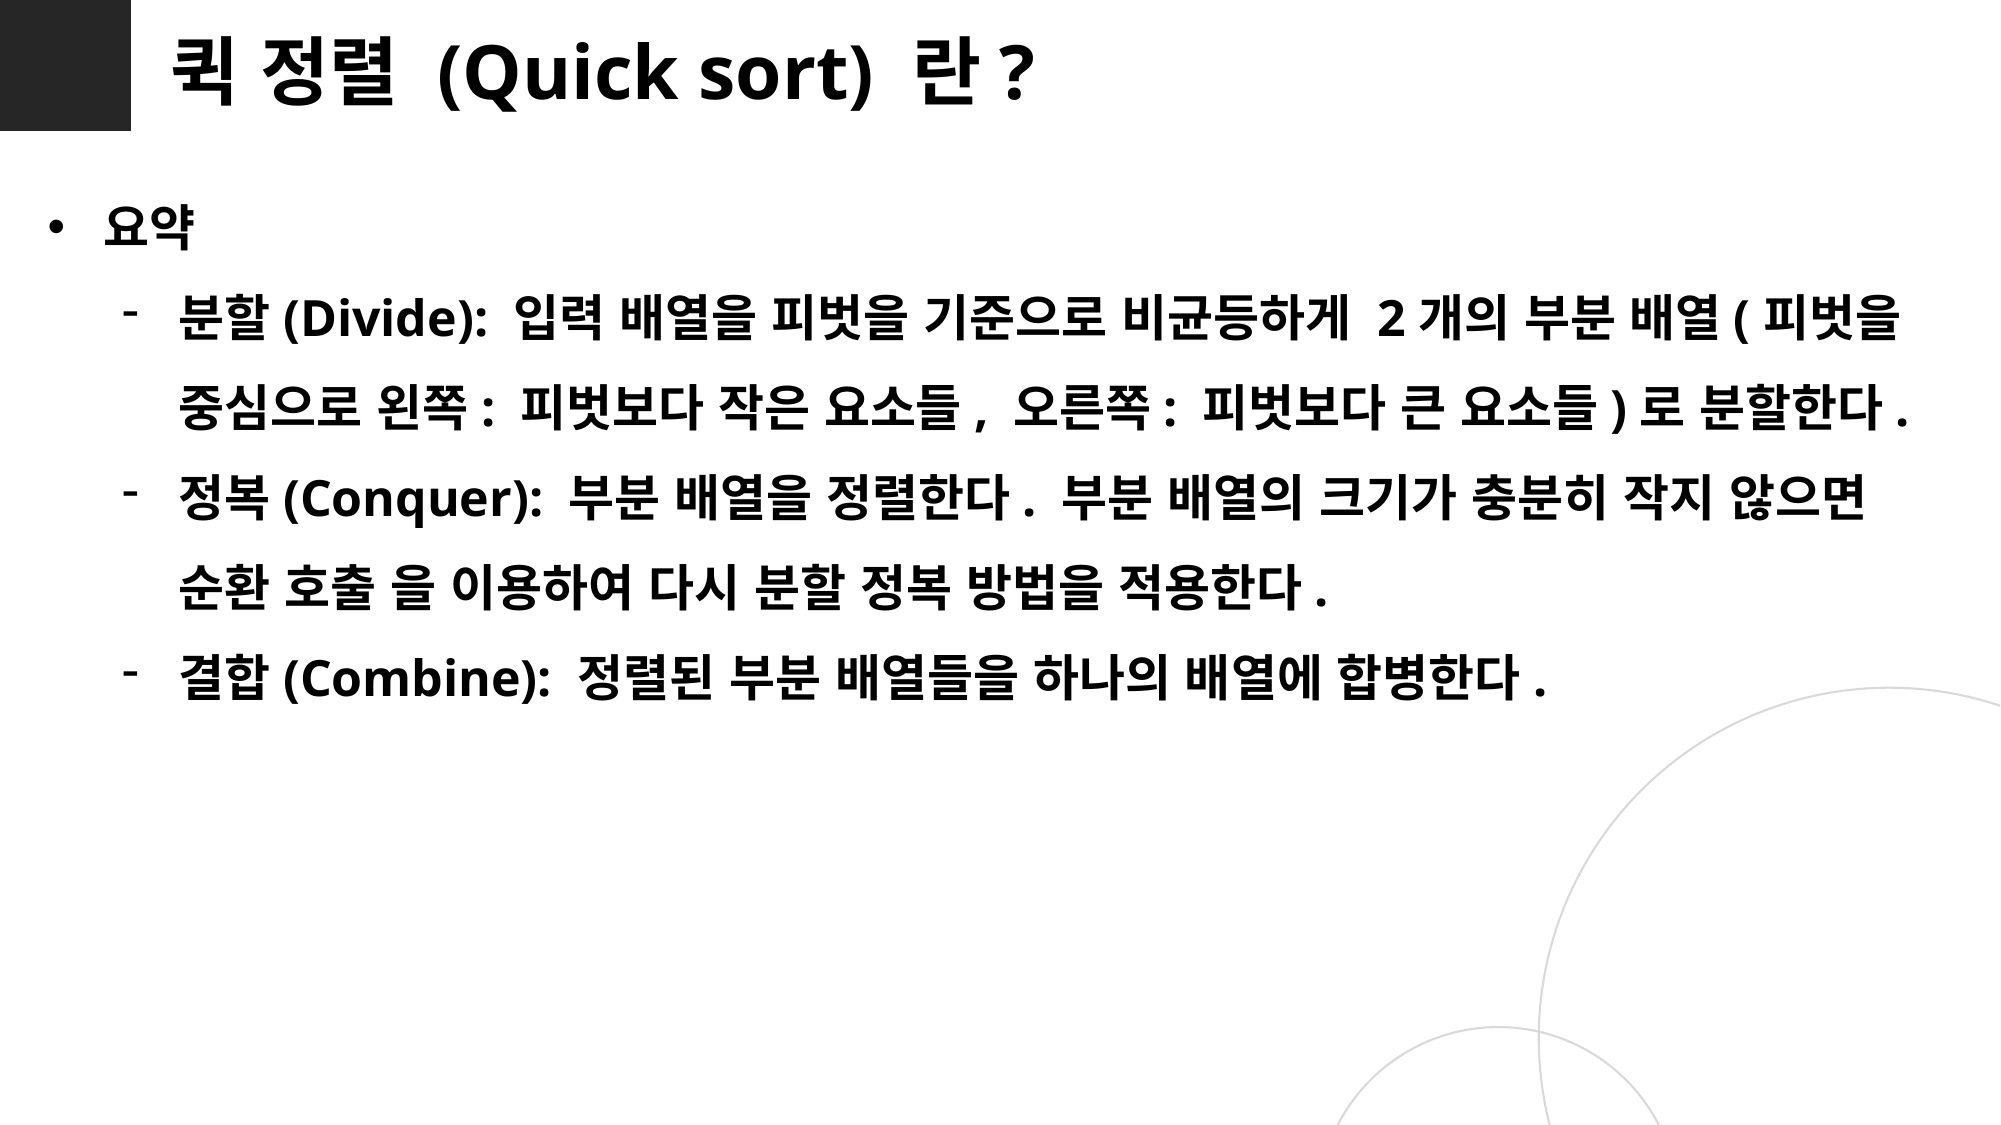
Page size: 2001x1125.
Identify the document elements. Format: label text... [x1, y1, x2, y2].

text_box 퀵 정렬 (Quick sort) 란? [155, 17, 1239, 123]
text_box [0, 0, 132, 132]
text_box 요약 분할(Divide): 입력 배열을 피벗을 기준으로 비균등하게 2개의 부분 배열(피벗을 중심으로 왼쪽: 피벗보다 작은 요소들, 오른쪽: 피벗보다 큰 요소들)로 분할한다. 정복(Conquer): 부분 배열을 정렬한다. 부분 배열의 크기가 충분히 작지 않으면 순환 호출 을 이용하여 다시 분할 정복 방법을 적용한다. 결합(Combine): 정렬된 부분 배열들을 하나의 배열에 합병한다. [33, 158, 1940, 714]
